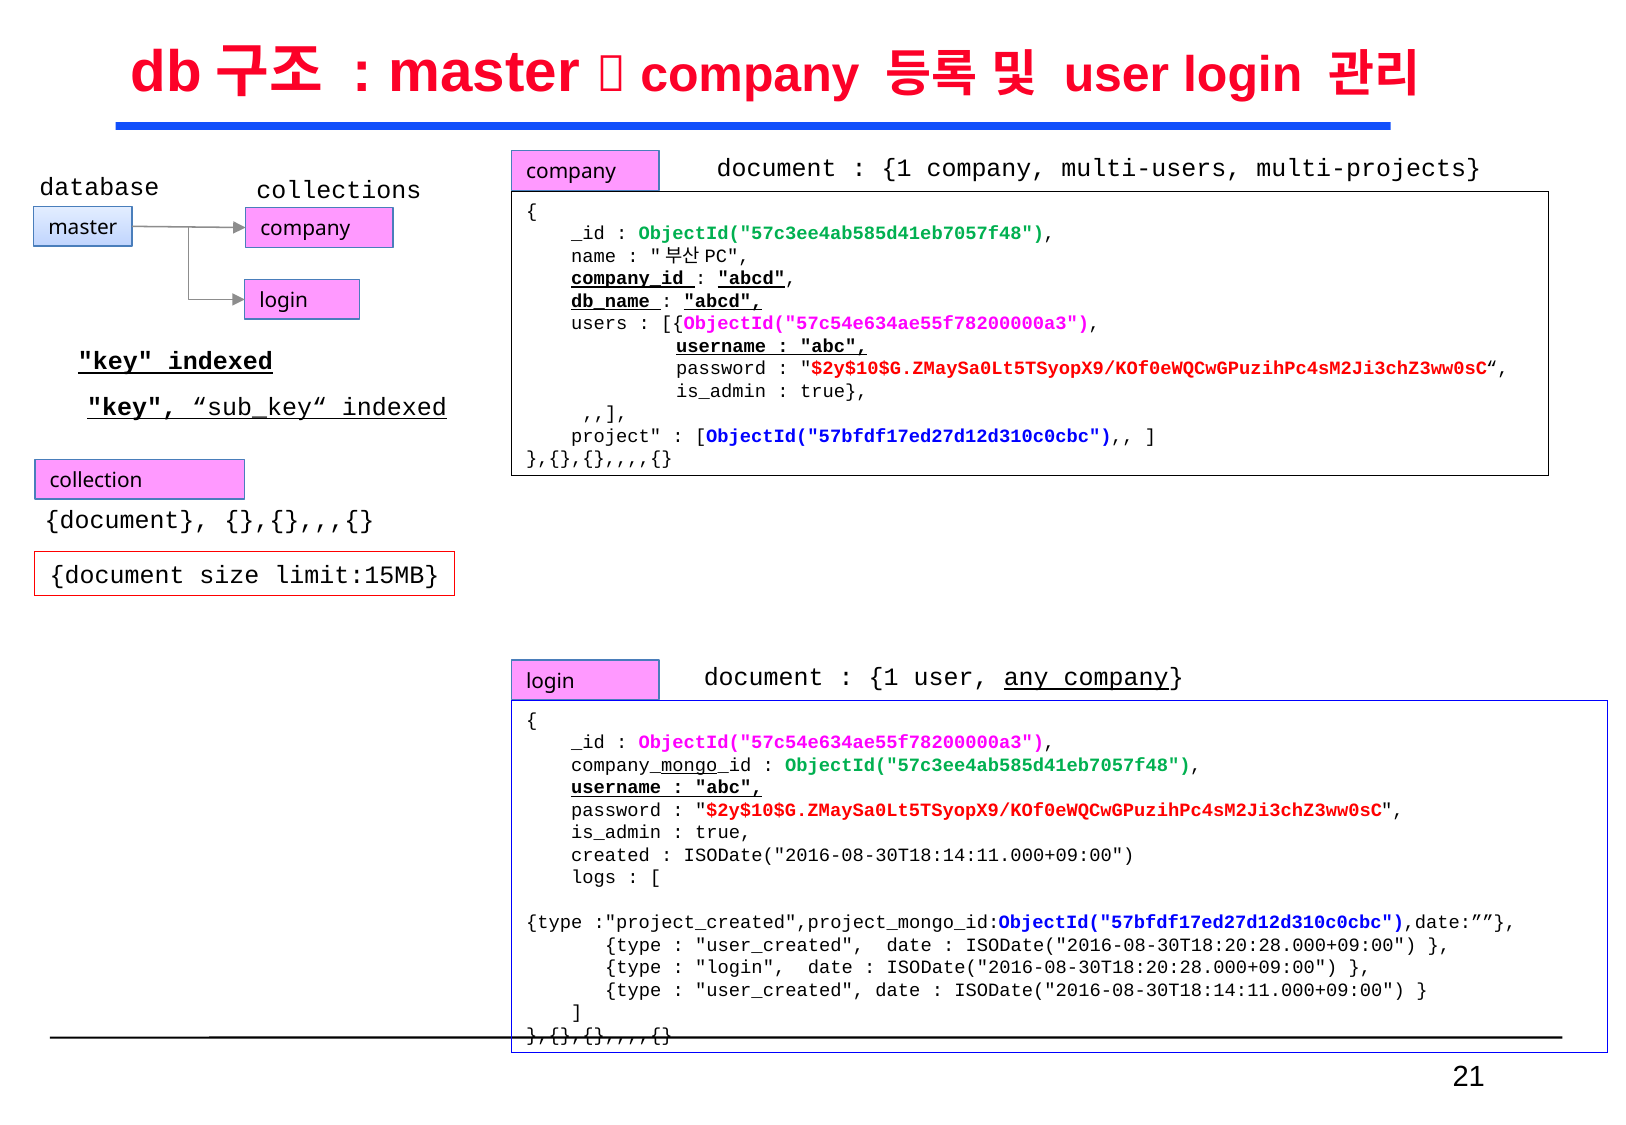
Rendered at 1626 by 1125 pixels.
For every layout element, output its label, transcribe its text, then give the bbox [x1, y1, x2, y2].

text_box login [244, 279, 360, 320]
title db구조 : master  company 등록 및 user login 관리 [115, 25, 1510, 120]
text_box document : {1 user, any company} [688, 653, 1199, 698]
text_box company [245, 211, 394, 248]
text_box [130, 226, 245, 300]
text_box collection [34, 459, 245, 496]
text_box {document size limit:15MB} [34, 551, 455, 596]
text_box collections [241, 165, 437, 211]
text_box database [24, 163, 175, 208]
text_box { _id : ObjectId("57c3ee4ab585d41eb7057f48"), name : "부산PC", company_id : "abcd", db_name : "abcd", users : [{ObjectId("57c54e634ae55f78200000a3"), username : "abc", password : "$2y$10$G.ZMaySa0Lt5TSyopX9/KOf0eWQCwGPuzihPc4sM2Ji3chZ3ww0sC“, is_admin : true}, ,,], project" : [ObjectId("57bfdf17ed27d12d310c0cbc"),, ] },{},{},,,,{} [511, 191, 1549, 476]
text_box {document}, {},{},,,{} [29, 496, 390, 541]
text_box "key", “sub_key“ indexed [72, 383, 462, 428]
text_box login [511, 659, 660, 700]
slide_number 21 [1162, 1053, 1501, 1101]
text_box "key" indexed [63, 337, 288, 383]
text_box master [33, 208, 133, 247]
text_box { _id : ObjectId("57c54e634ae55f78200000a3"), company_mongo_id : ObjectId("57c3ee4ab585d41eb7057f48"), username : "abc", password : "$2y$10$G.ZMaySa0Lt5TSyopX9/KOf0eWQCwGPuzihPc4sM2Ji3chZ3ww0sC", is_admin : true, created : ISODate("2016-08-30T18:14:11.000+09:00") logs : [ {type :"project_created",project_mongo_id:ObjectId("57bfdf17ed27d12d310c0cbc"),date:””}, {type : "user_created", date : ISODate("2016-08-30T18:20:28.000+09:00") }, {type : "login", date : ISODate("2016-08-30T18:20:28.000+09:00") }, {type : "user_created", date : ISODate("2016-08-30T18:14:11.000+09:00") } ] },{},{},,,,{} [511, 700, 1608, 1053]
text_box document : {1 company, multi-users, multi-projects} [701, 144, 1497, 189]
text_box company [511, 150, 660, 191]
